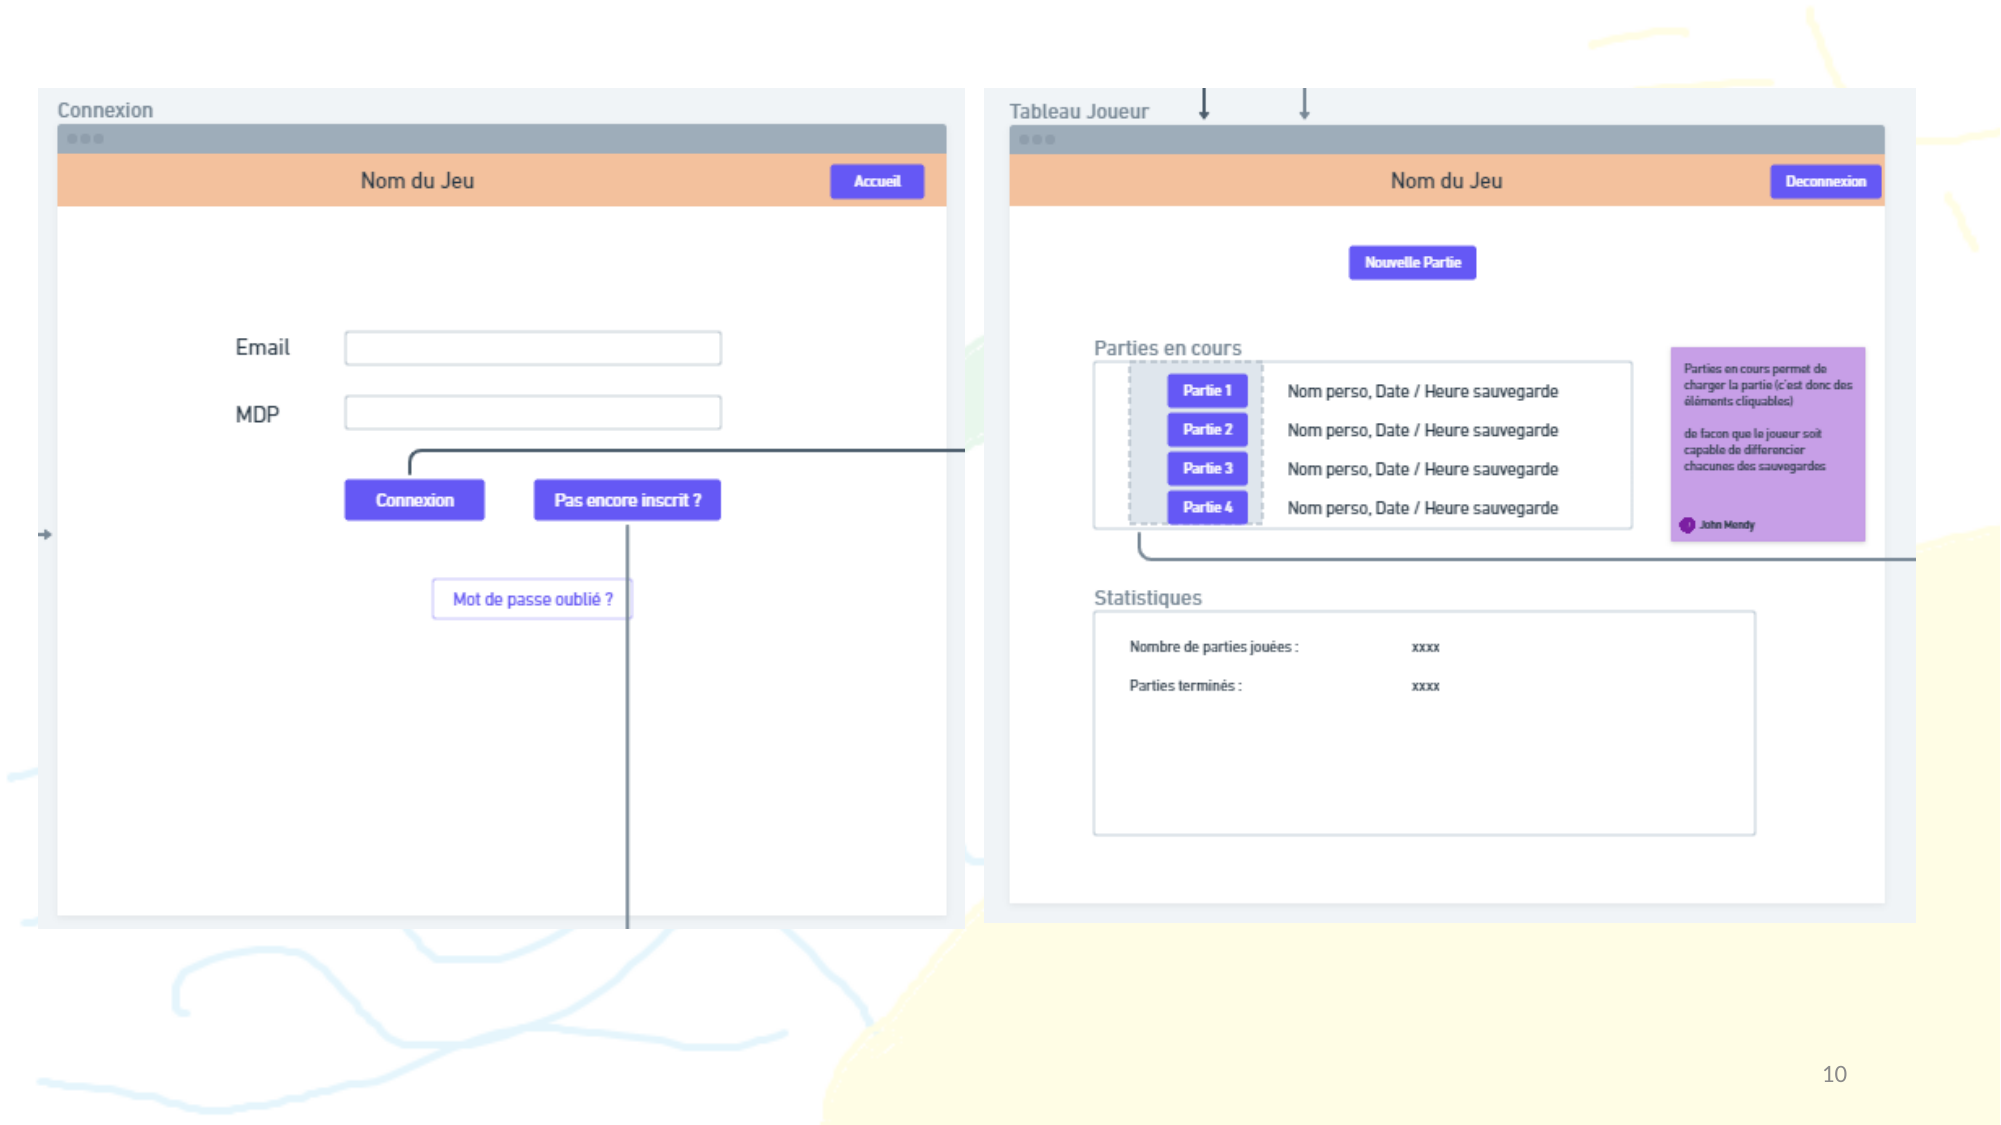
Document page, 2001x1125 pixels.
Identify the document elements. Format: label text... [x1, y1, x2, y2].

slide_number 10 [1412, 1042, 1863, 1103]
picture [984, 88, 1916, 923]
picture [38, 88, 965, 929]
